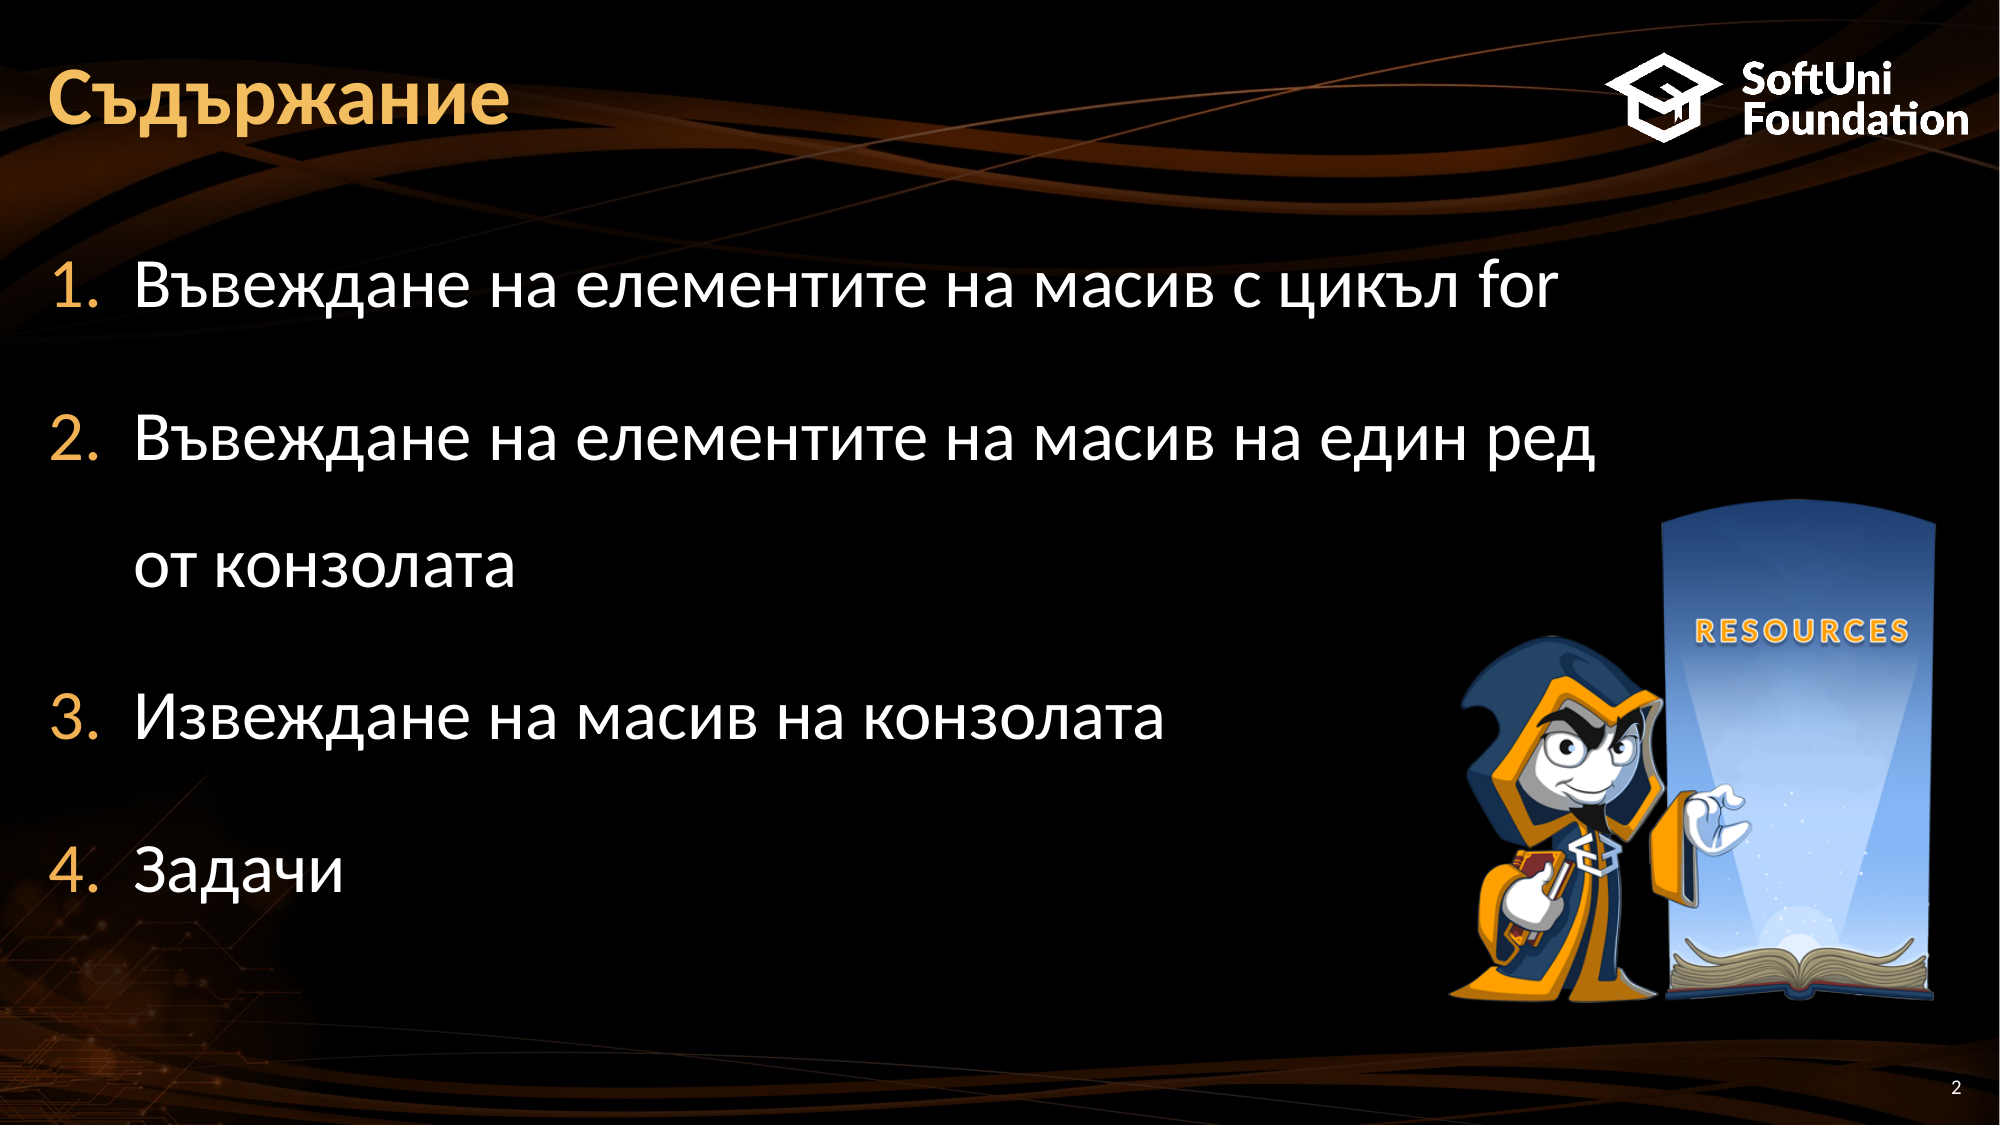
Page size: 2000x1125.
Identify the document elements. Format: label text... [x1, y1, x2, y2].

list Въвеждане на елементите на масив с цикъл for Въвеждане на елементите на масив на един ред от конзолата Извеждане на масив на конзолата Задачи [31, 188, 1638, 1103]
slide_number 2 [1897, 1070, 1968, 1103]
picture [0, 0, 2000, 1125]
title Съдържание [30, 6, 1602, 189]
